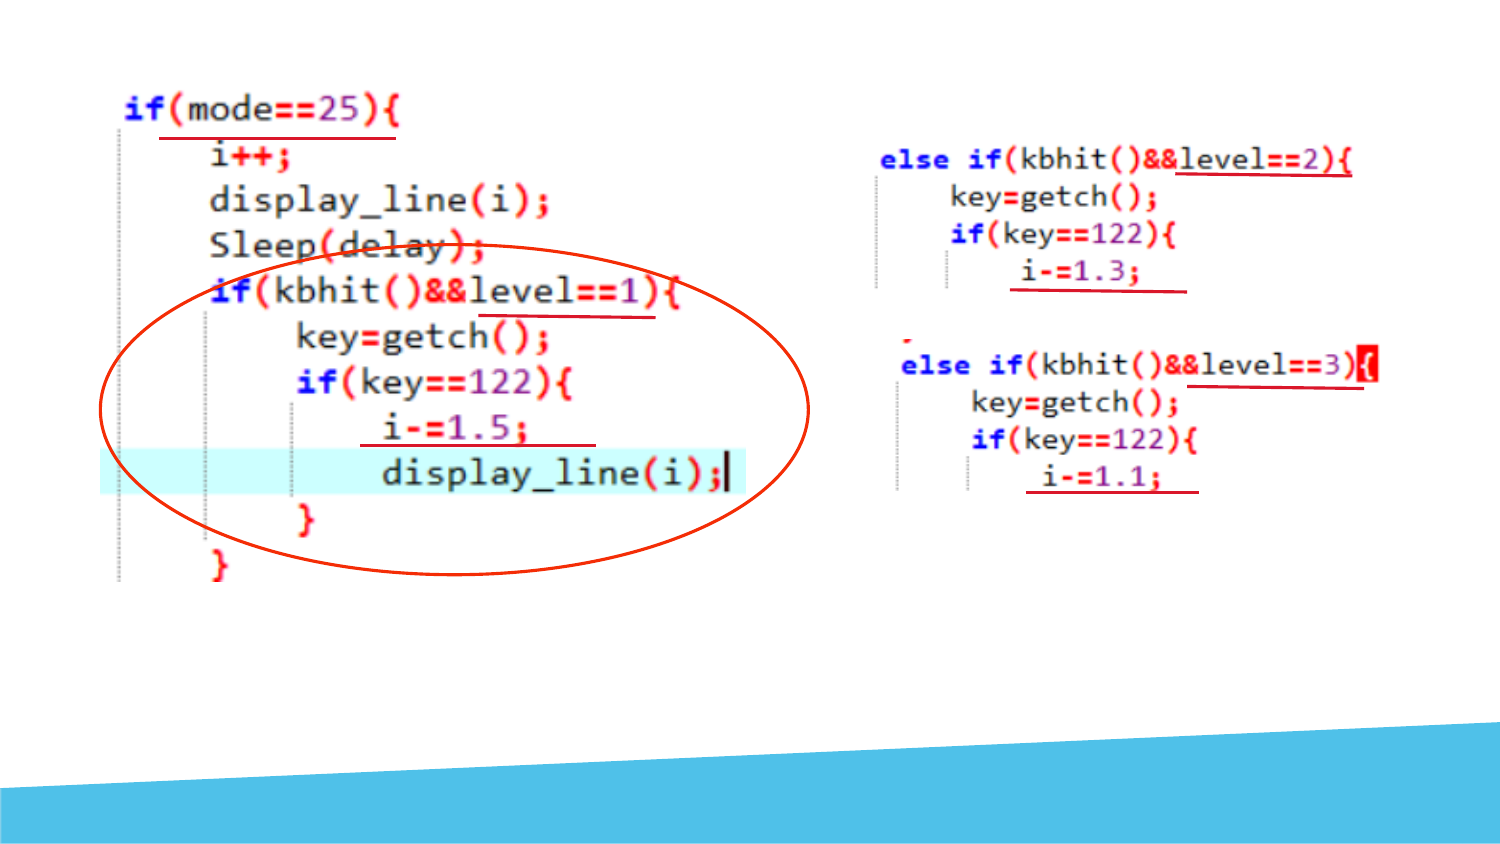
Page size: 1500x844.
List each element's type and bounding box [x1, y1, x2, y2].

text_box [749, 315, 811, 504]
picture [0, 0, 1500, 788]
text_box [1174, 173, 1353, 177]
text_box [1009, 289, 1188, 293]
